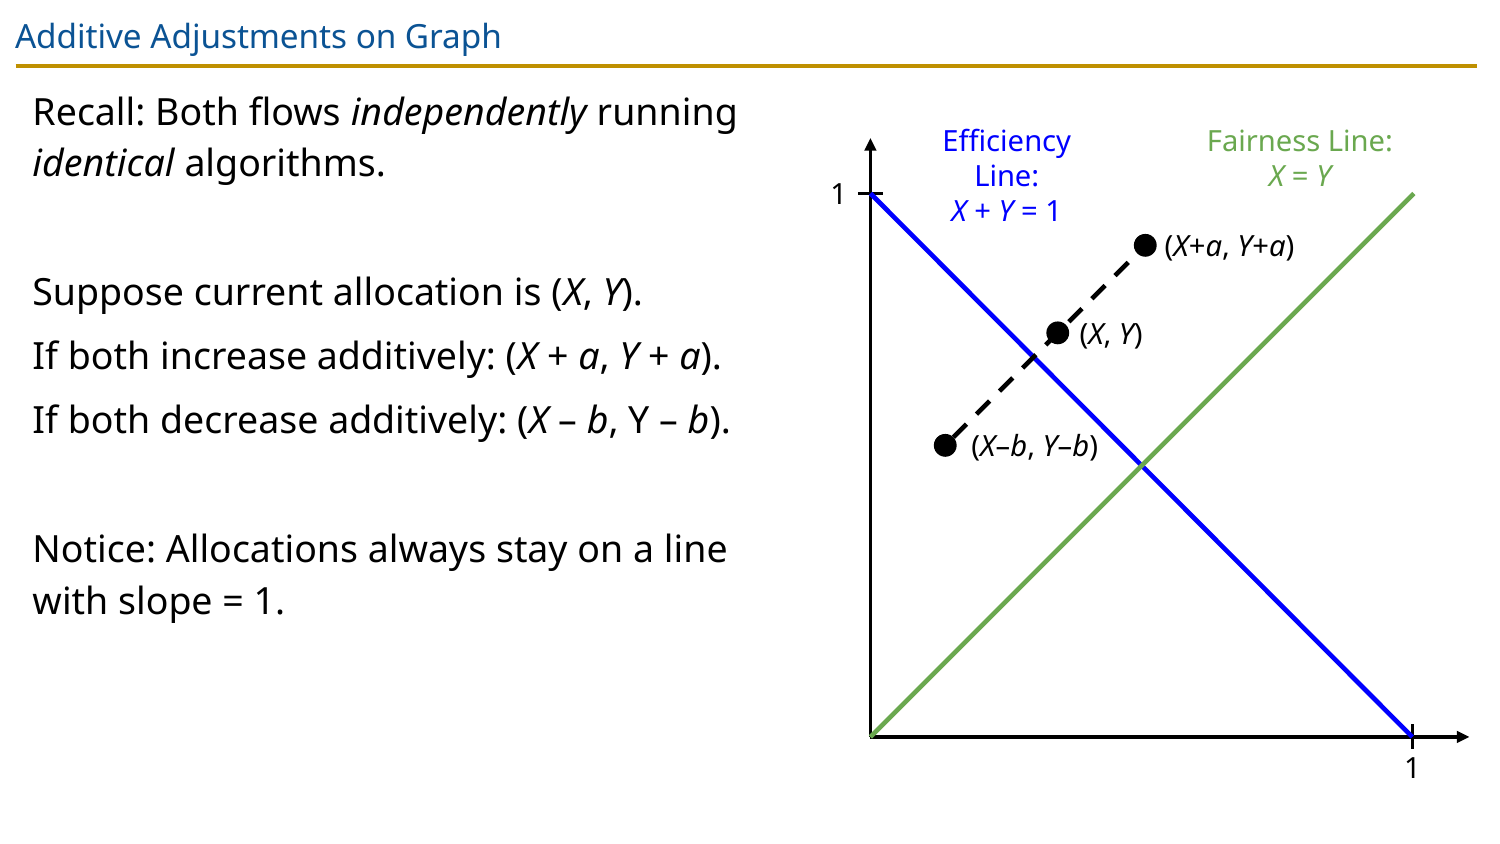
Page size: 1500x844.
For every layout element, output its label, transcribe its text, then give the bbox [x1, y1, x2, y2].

text_box Fairness Line: X = Y [1202, 122, 1398, 190]
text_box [870, 193, 1415, 738]
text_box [953, 253, 1138, 438]
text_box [819, 137, 884, 738]
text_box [870, 724, 1470, 785]
text_box Efficiency Line: X + Y = 1 [909, 122, 1105, 190]
list Recall: Both flows independently running identical algorithms. Suppose current allocation is (X, Y). If both increase additively: (X + a, Y + a). If both decrease additively: (X – b, Y – b). Notice: Allocations always stay on a line with slope = 1. [17, 65, 794, 810]
title Additive Adjustments on Graph [0, 0, 1398, 65]
